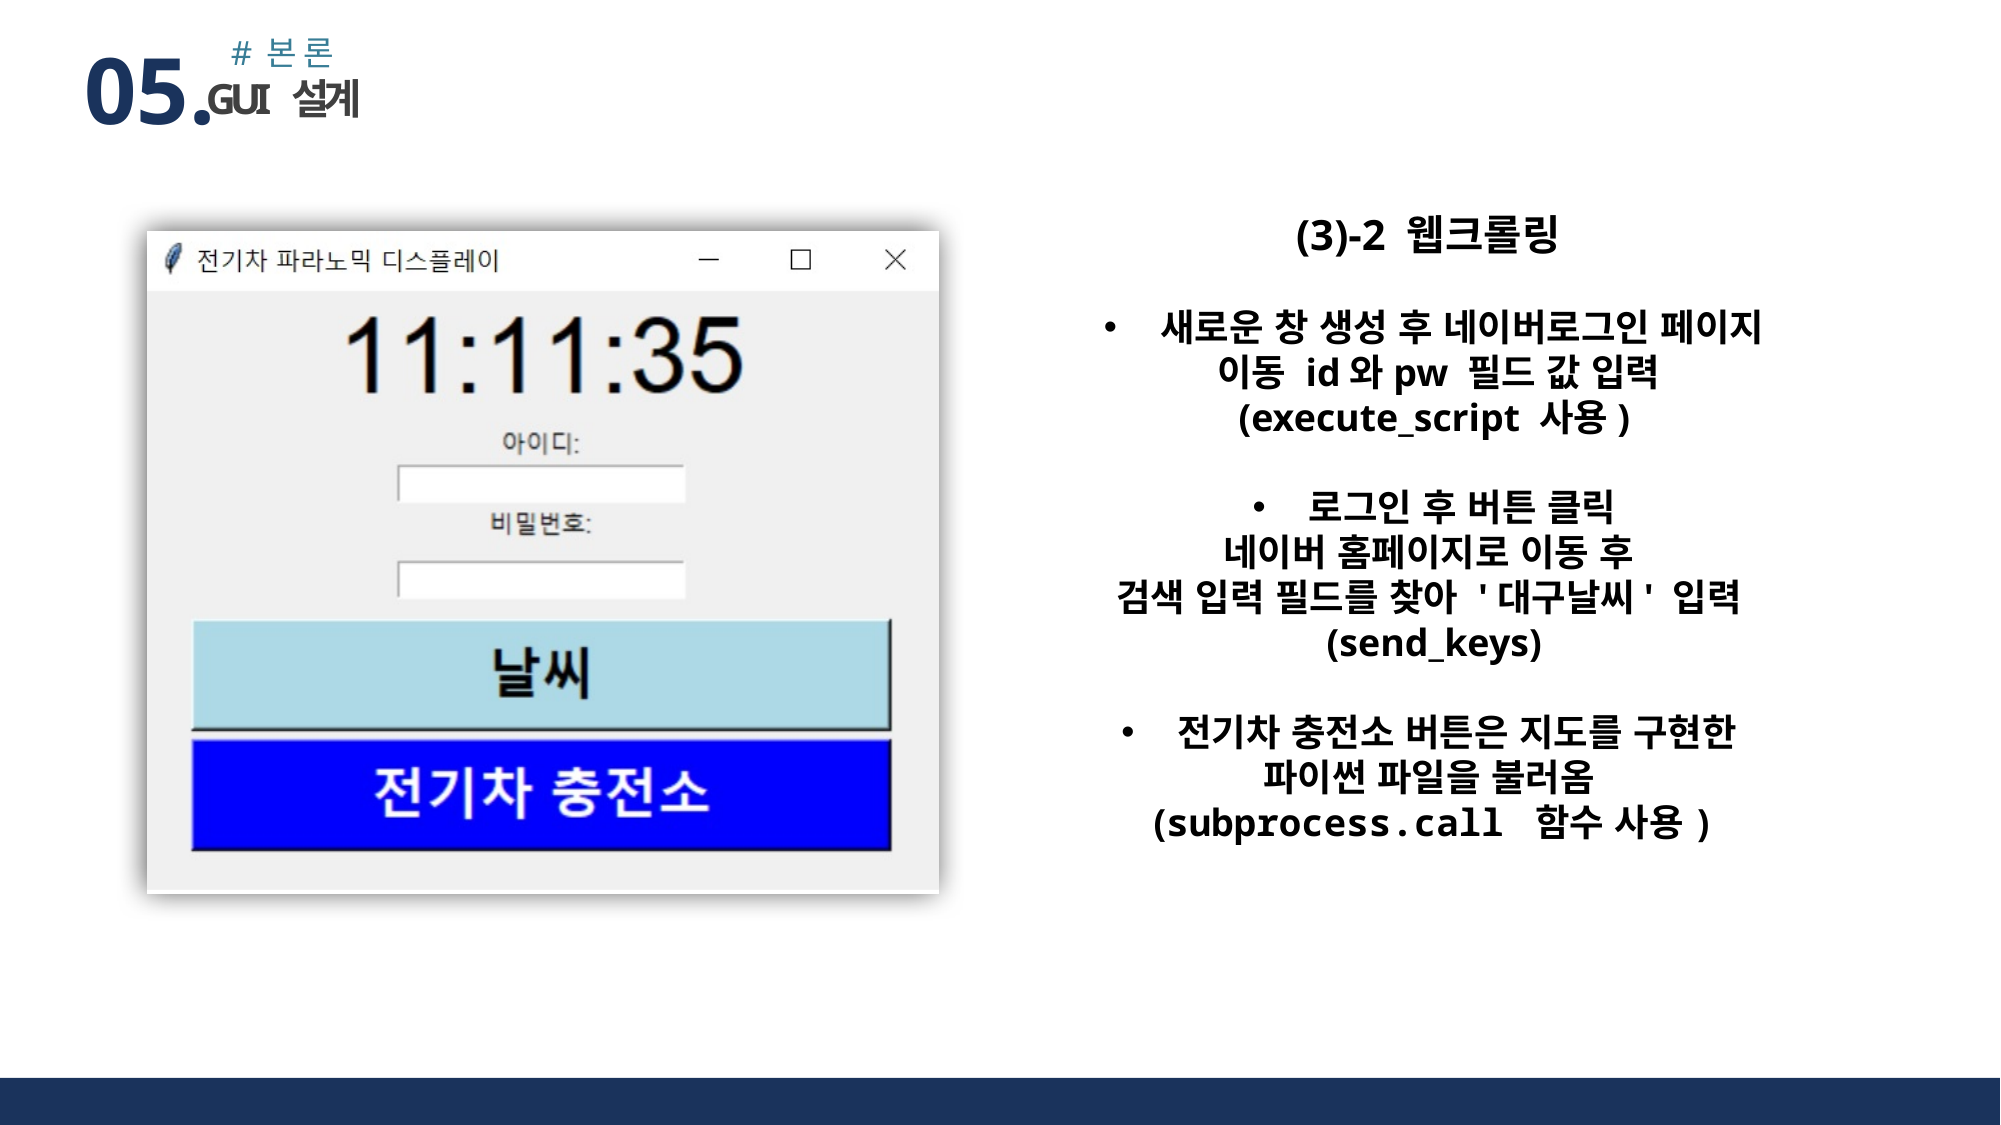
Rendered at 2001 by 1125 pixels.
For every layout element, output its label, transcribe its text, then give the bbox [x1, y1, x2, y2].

text_box GUI 설계 [231, 65, 378, 131]
picture [147, 231, 939, 894]
text_box (3)-2 웹크롤링 새로운 창 생성 후 네이버로그인 페이지 이동 id와pw 필드 값 입력 (execute_script 사용) 로그인 후 버튼 클릭 네이버 홈페이지로 이동 후 검색 입력 필드를 찾아 '대구날씨' 입력 (send_keys) 전기차 충전소 버튼은 지도를 구현한 파이썬 파일을 불러옴 (subprocess.call 함수 사용) [934, 201, 1935, 852]
text_box #본론 [216, 24, 349, 80]
text_box [0, 1077, 2000, 1125]
text_box 05. [69, 25, 231, 150]
